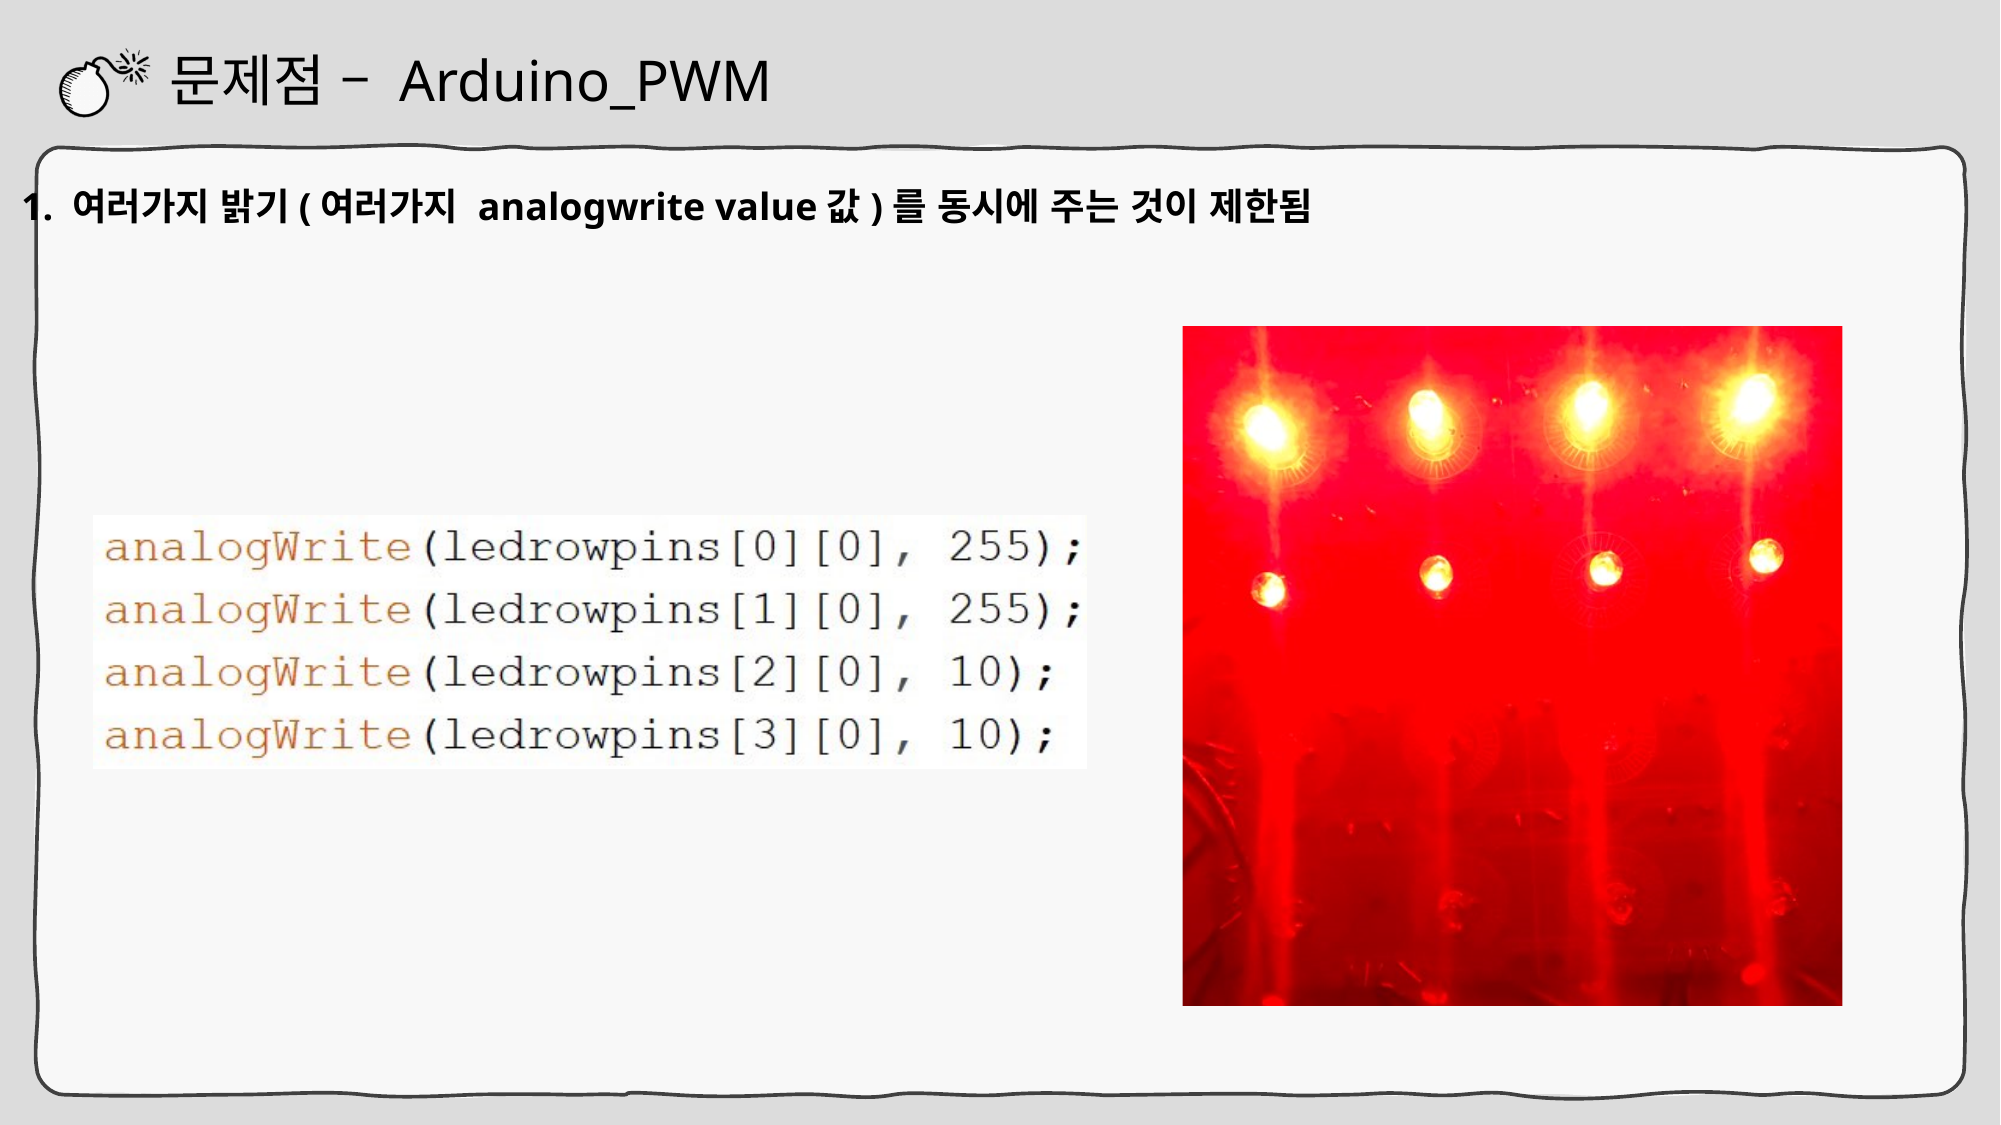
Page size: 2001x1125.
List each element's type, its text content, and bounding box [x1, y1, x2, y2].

text_box 1. 여러가지 밝기(여러가지 analogwrite value값)를 동시에 주는 것이 제한됨 [13, 175, 1434, 236]
picture [39, 18, 161, 143]
picture [92, 515, 1088, 770]
picture [1182, 325, 1843, 1006]
list 문제점 – Arduino_PWM [161, 44, 817, 132]
